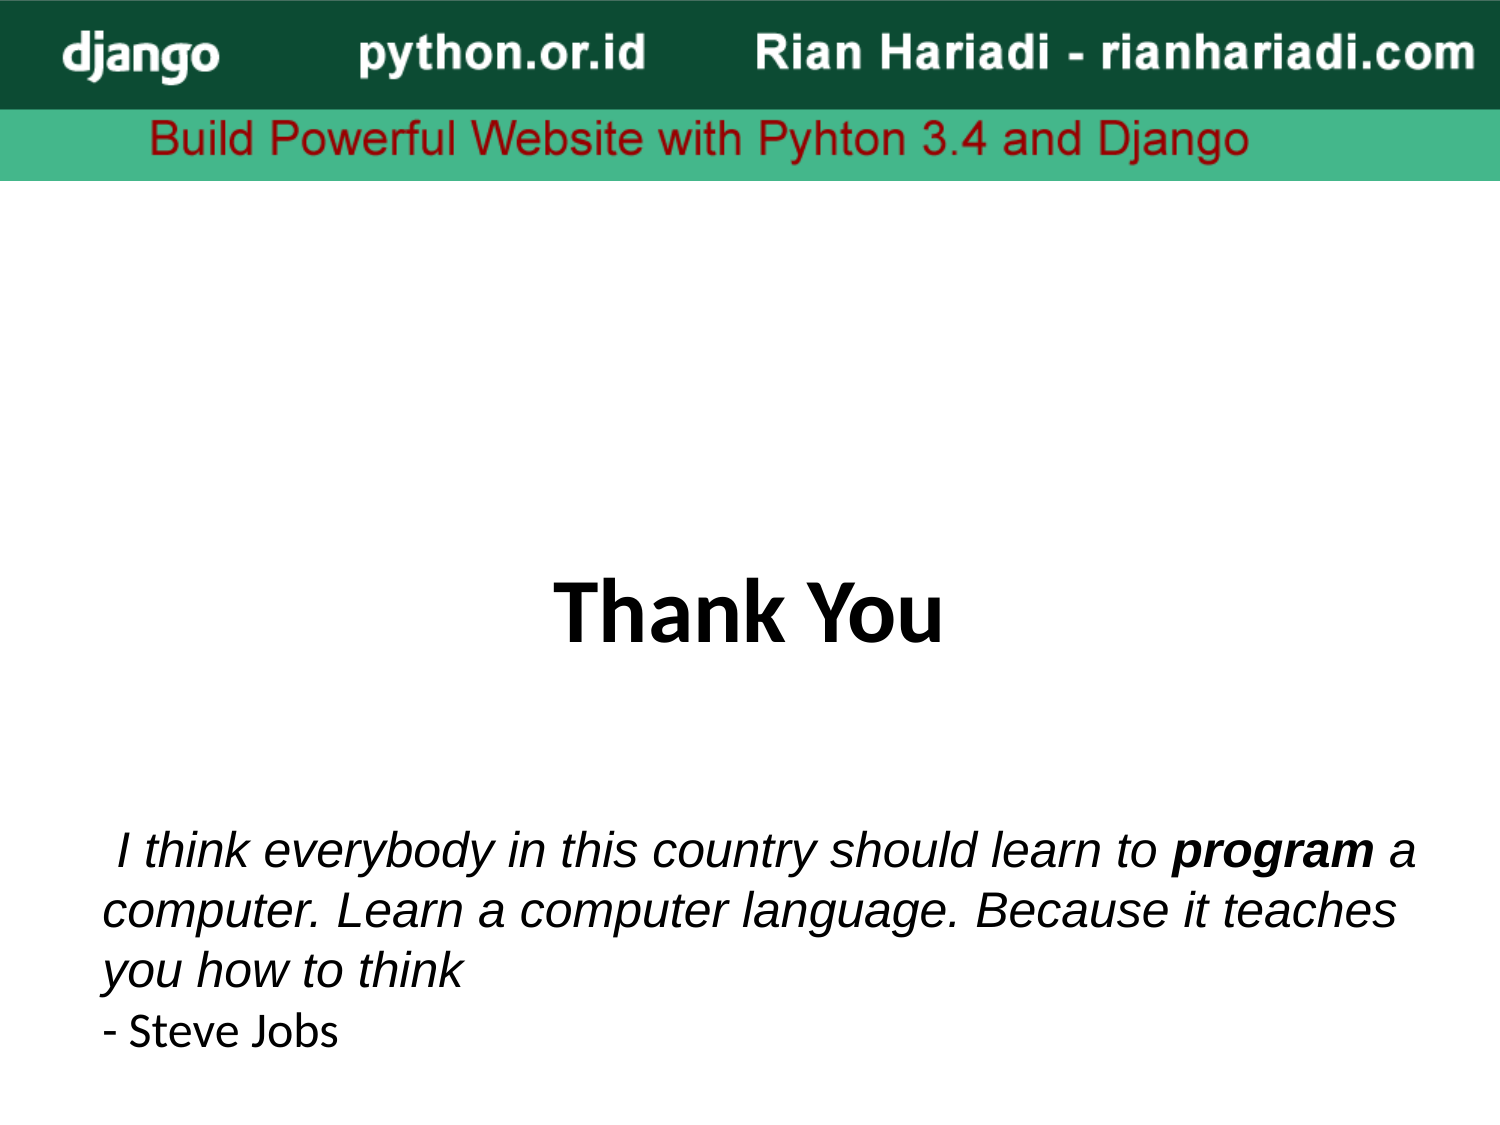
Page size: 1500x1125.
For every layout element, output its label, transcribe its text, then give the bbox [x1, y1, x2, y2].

text_box I think everybody in this country should learn to program a computer. Learn a computer language. Because it teaches you how to think - Steve Jobs [87, 809, 1500, 1065]
picture [0, 0, 1500, 181]
title Thank You [75, 512, 1425, 700]
